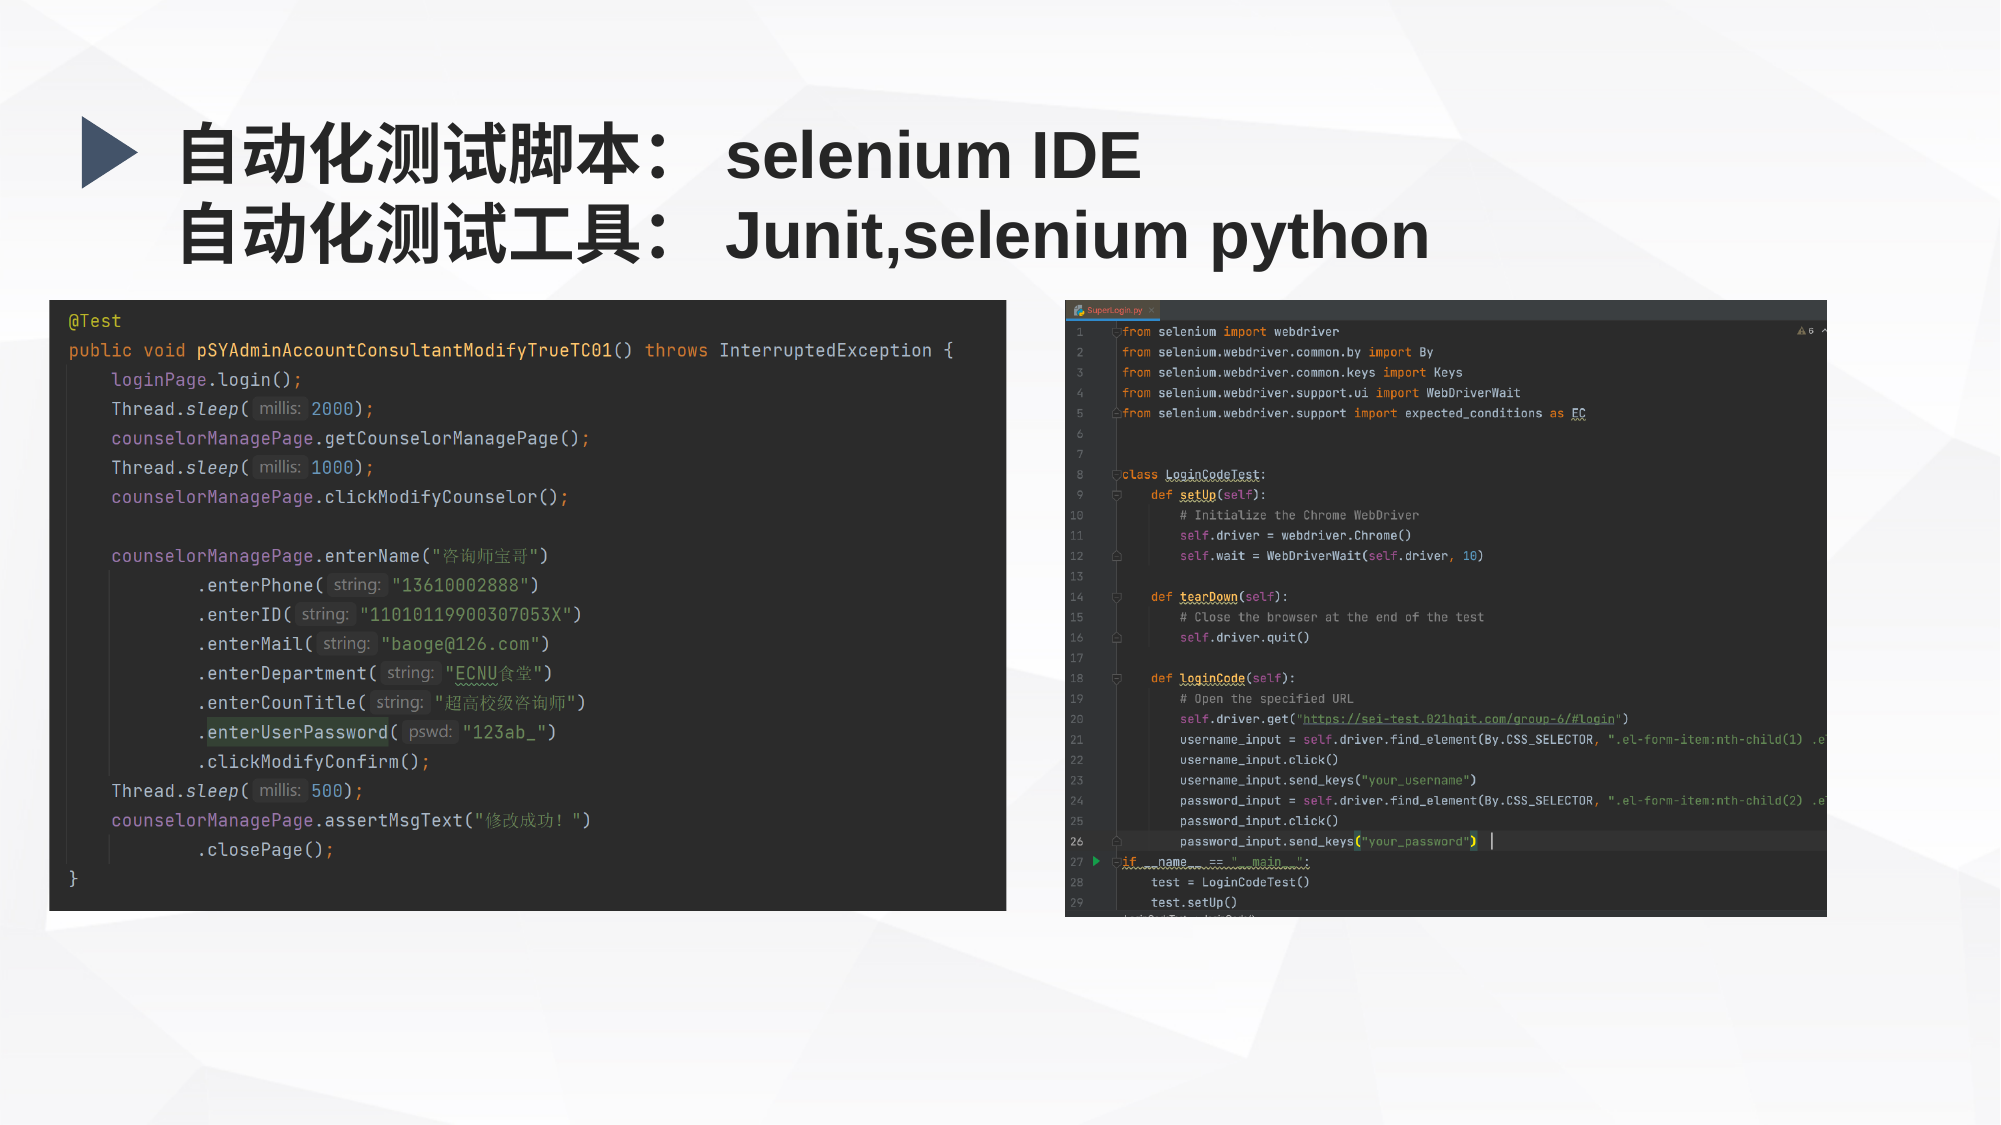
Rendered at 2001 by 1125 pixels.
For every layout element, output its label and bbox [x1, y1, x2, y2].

picture [49, 300, 1007, 911]
list [1065, 300, 1827, 917]
text_box [81, 104, 1713, 282]
